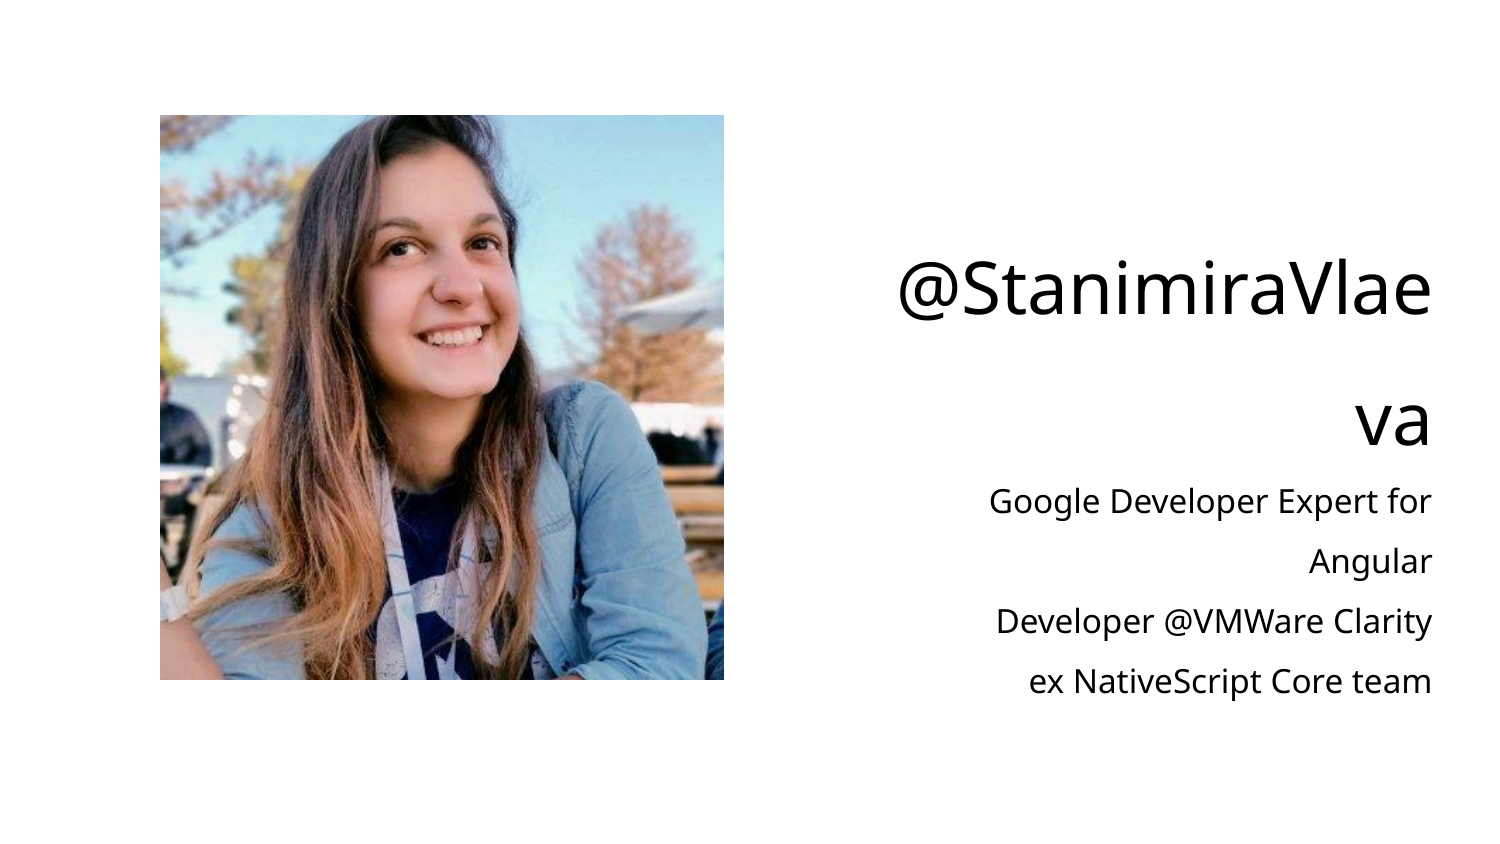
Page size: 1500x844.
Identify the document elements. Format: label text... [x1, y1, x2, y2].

text_box @StanimiraVlaeva Google Developer Expert for Angular Developer @VMWare Clarity ex NativeScript Core team [844, 182, 1448, 737]
picture [159, 115, 724, 680]
